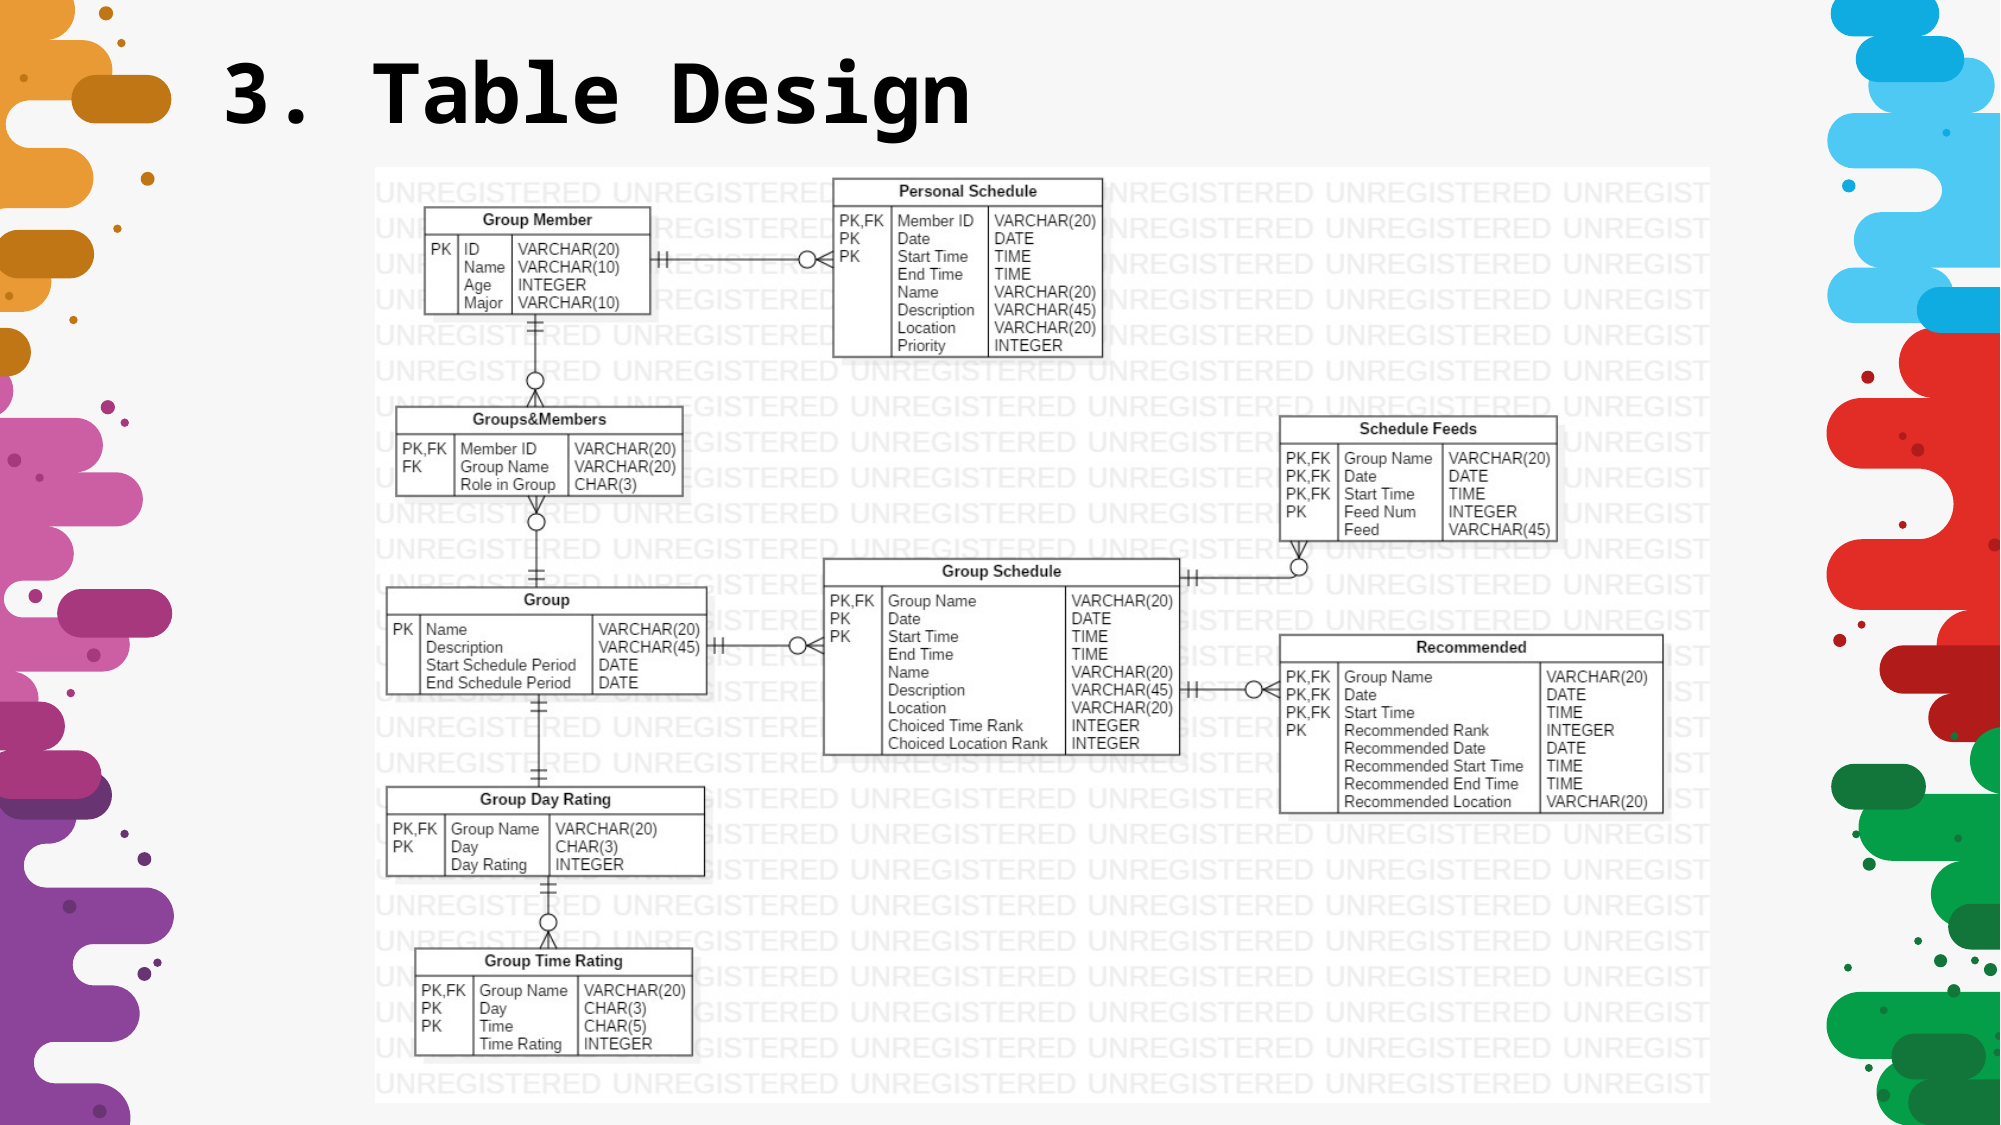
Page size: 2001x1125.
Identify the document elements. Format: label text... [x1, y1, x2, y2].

text_box 3. Table Design [206, 32, 1727, 148]
picture [375, 167, 1710, 1103]
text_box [0, 0, 174, 1125]
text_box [1826, 0, 2000, 1125]
